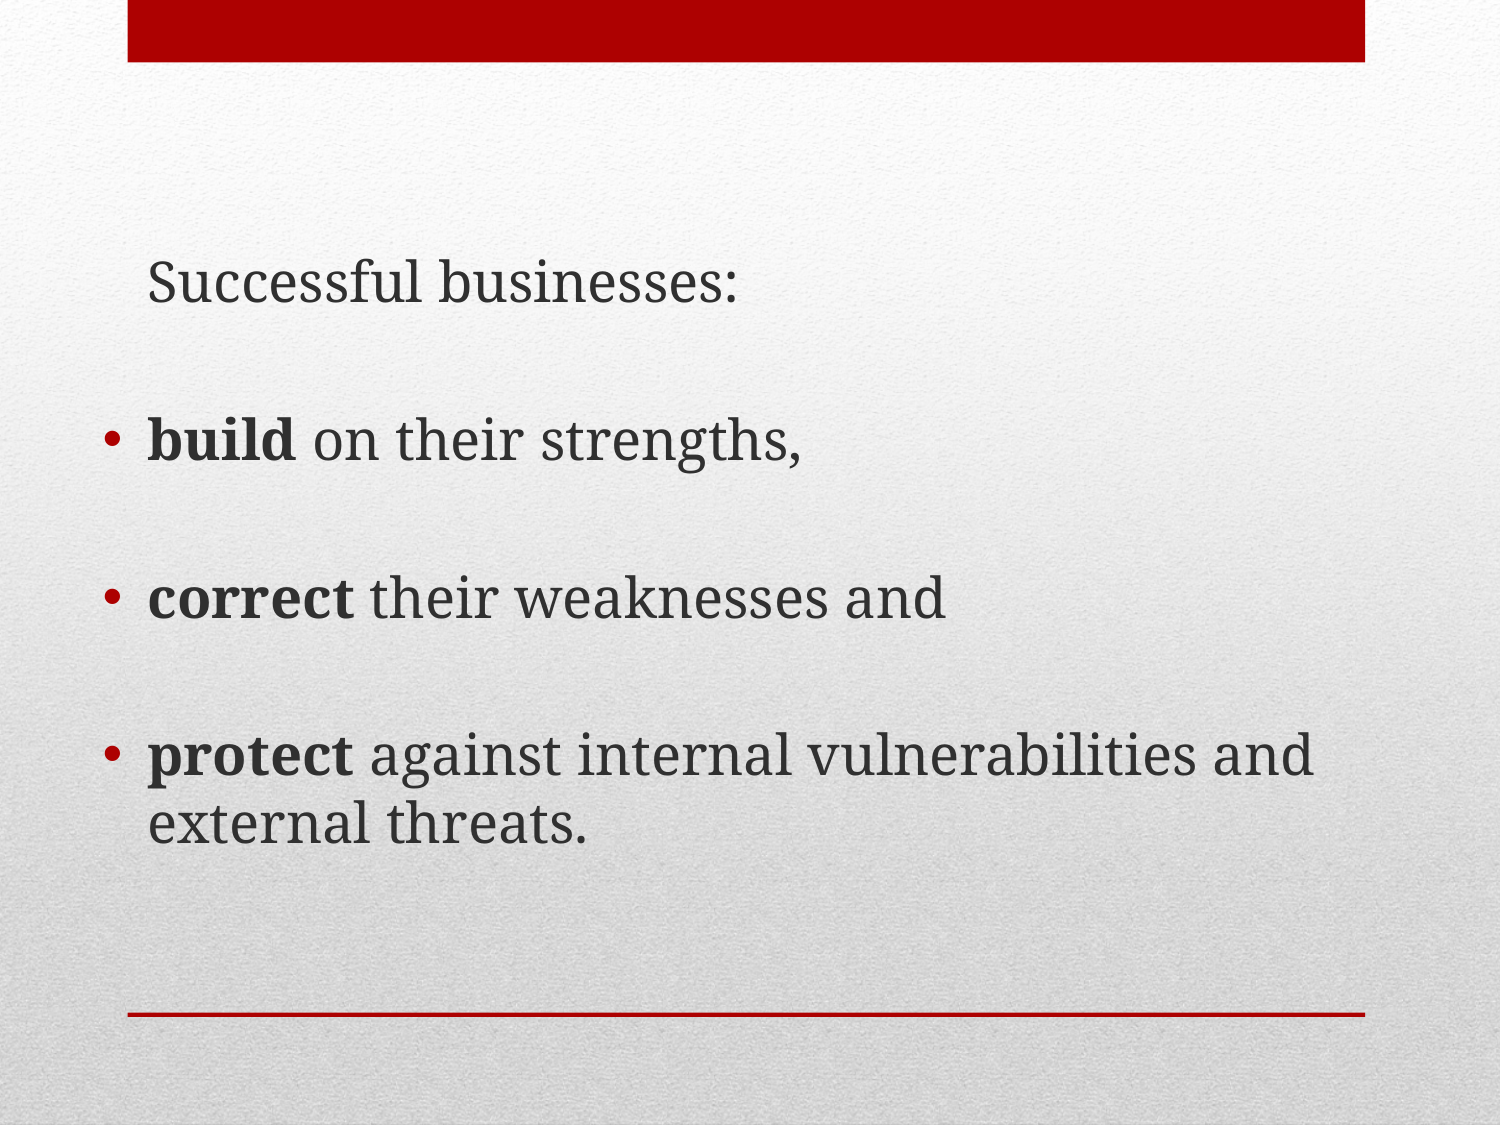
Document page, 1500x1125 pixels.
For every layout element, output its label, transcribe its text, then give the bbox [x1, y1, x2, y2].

list Successful businesses: build on their strengths, correct their weaknesses and protect against internal vulnerabilities and external threats. [87, 324, 1402, 1013]
